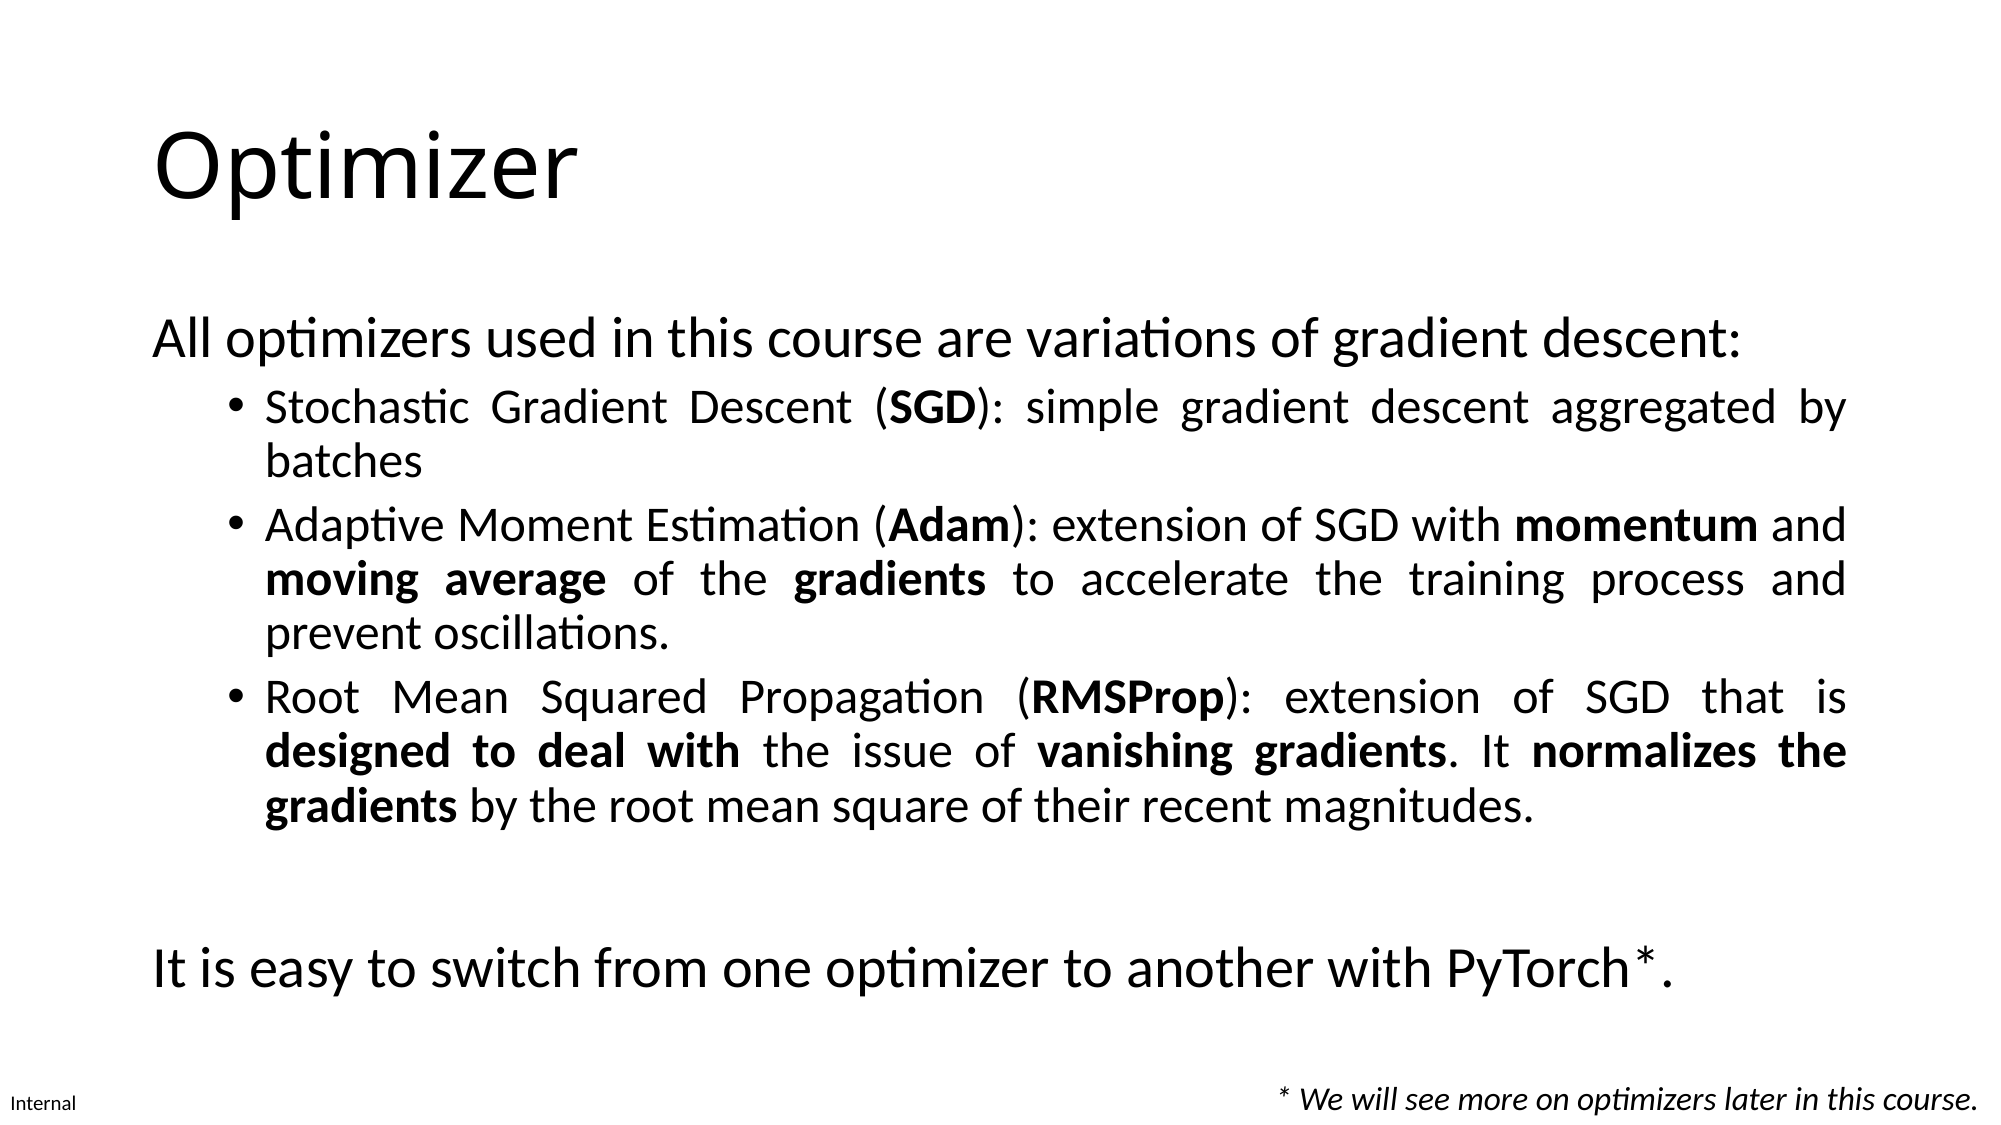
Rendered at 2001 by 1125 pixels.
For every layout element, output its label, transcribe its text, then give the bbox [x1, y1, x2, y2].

title Optimizer [137, 59, 1863, 278]
text_box * We will see more on optimizers later in this course. [1260, 1069, 1996, 1125]
list All optimizers used in this course are variations of gradient descent: Stochastic Gradient Descent (SGD): simple gradient descent aggregated by batches Adaptive Moment Estimation (Adam): extension of SGD with momentum and moving average of the gradients to accelerate the training process and prevent oscillations. Root Mean Squared Propagation (RMSProp): extension of SGD that is designed to deal with the issue of vanishing gradients. It normalizes the gradients by the root mean square of their recent magnitudes. It is easy to switch from one optimizer to another with PyTorch*. [137, 299, 1863, 1014]
